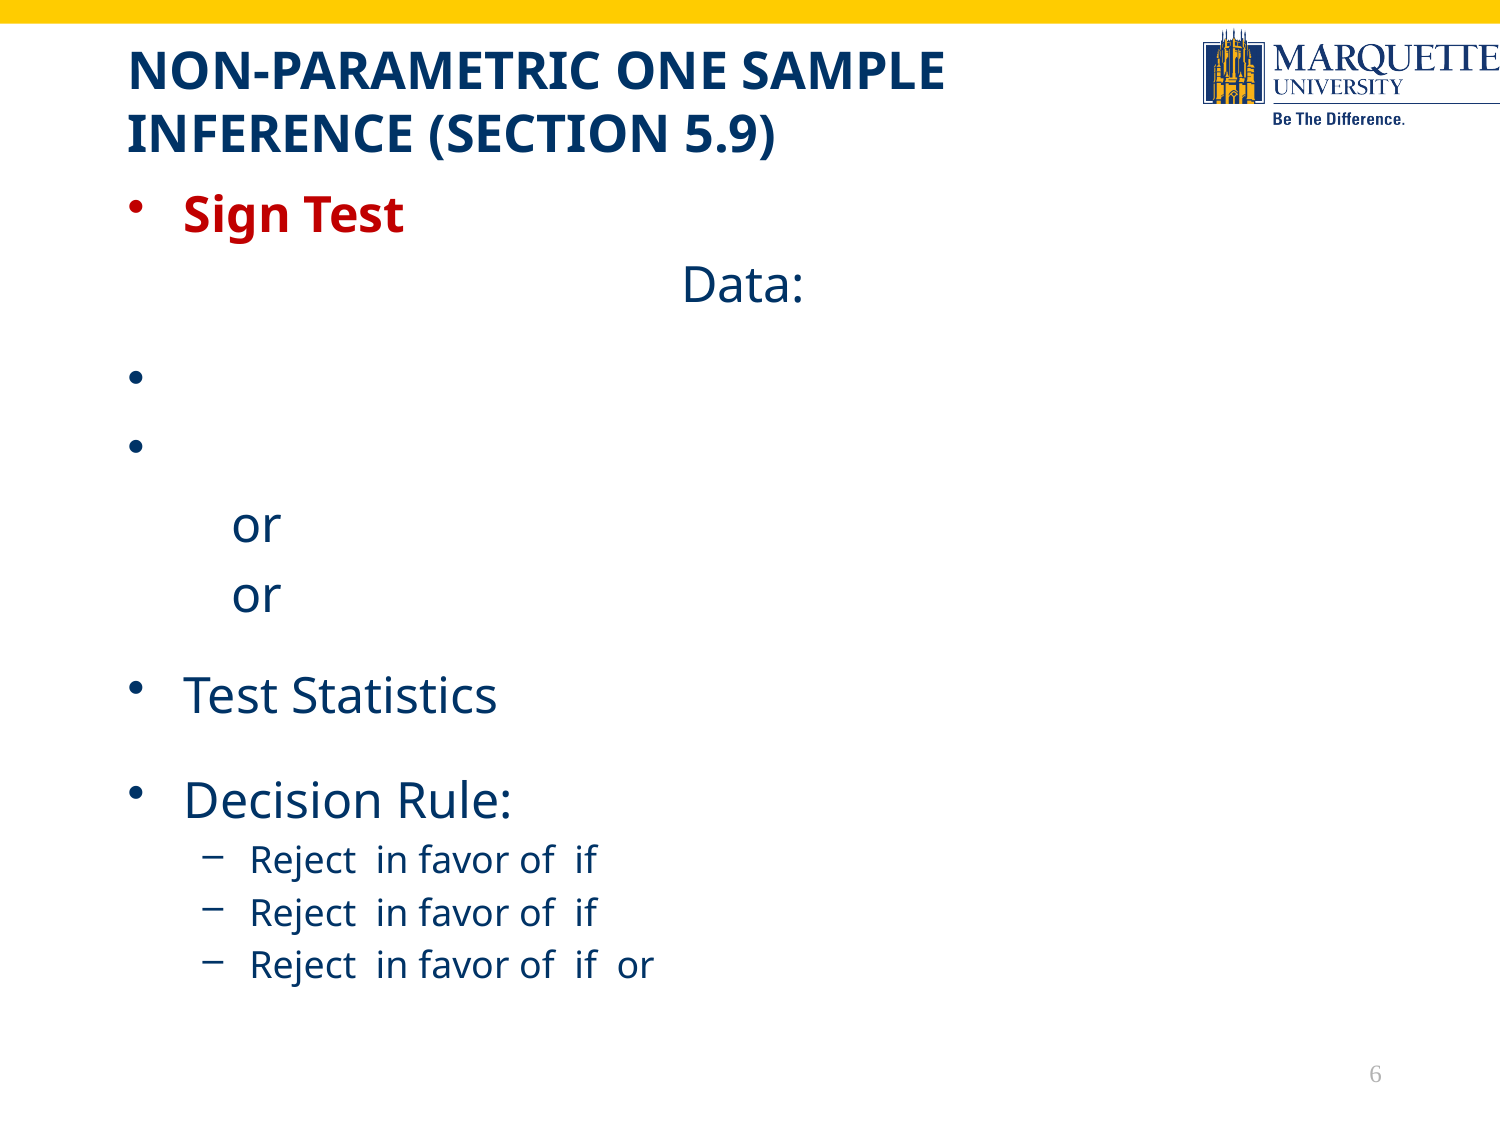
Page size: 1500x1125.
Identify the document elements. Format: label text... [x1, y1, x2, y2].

picture [1203, 27, 1500, 125]
slide_number 6 [1059, 1042, 1397, 1103]
title Non-parametric one sample inference (Section 5.9) [112, 37, 1388, 163]
